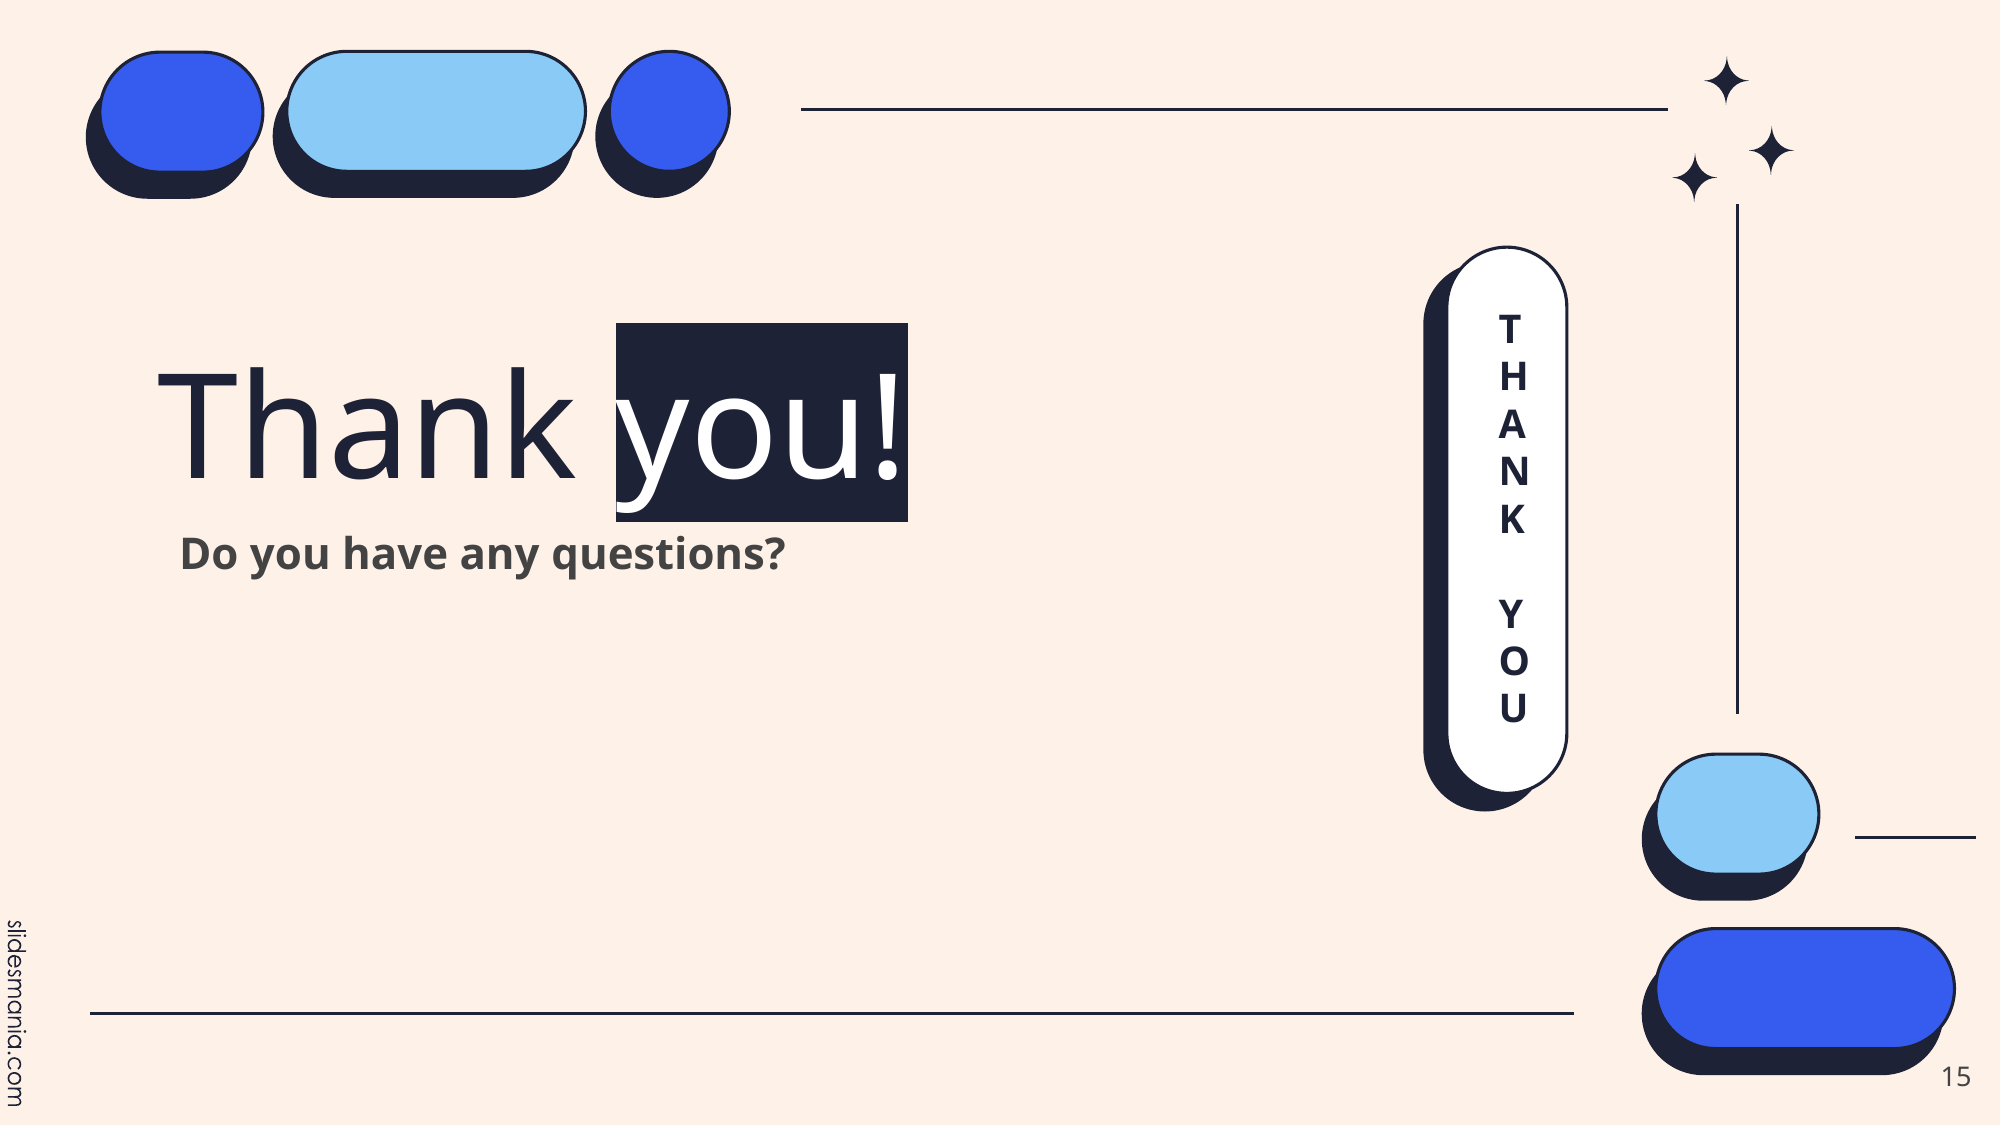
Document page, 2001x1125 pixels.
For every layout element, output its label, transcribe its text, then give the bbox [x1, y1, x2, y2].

slide_number 15 [1871, 1038, 1992, 1125]
title Thank you! [137, 402, 1173, 529]
text_box THANK YOU [1478, 247, 1532, 788]
text_box [1446, 254, 1478, 786]
subtitle Do you have any questions? [159, 497, 919, 616]
text_box [1424, 269, 1531, 810]
text_box [1482, 252, 1567, 794]
